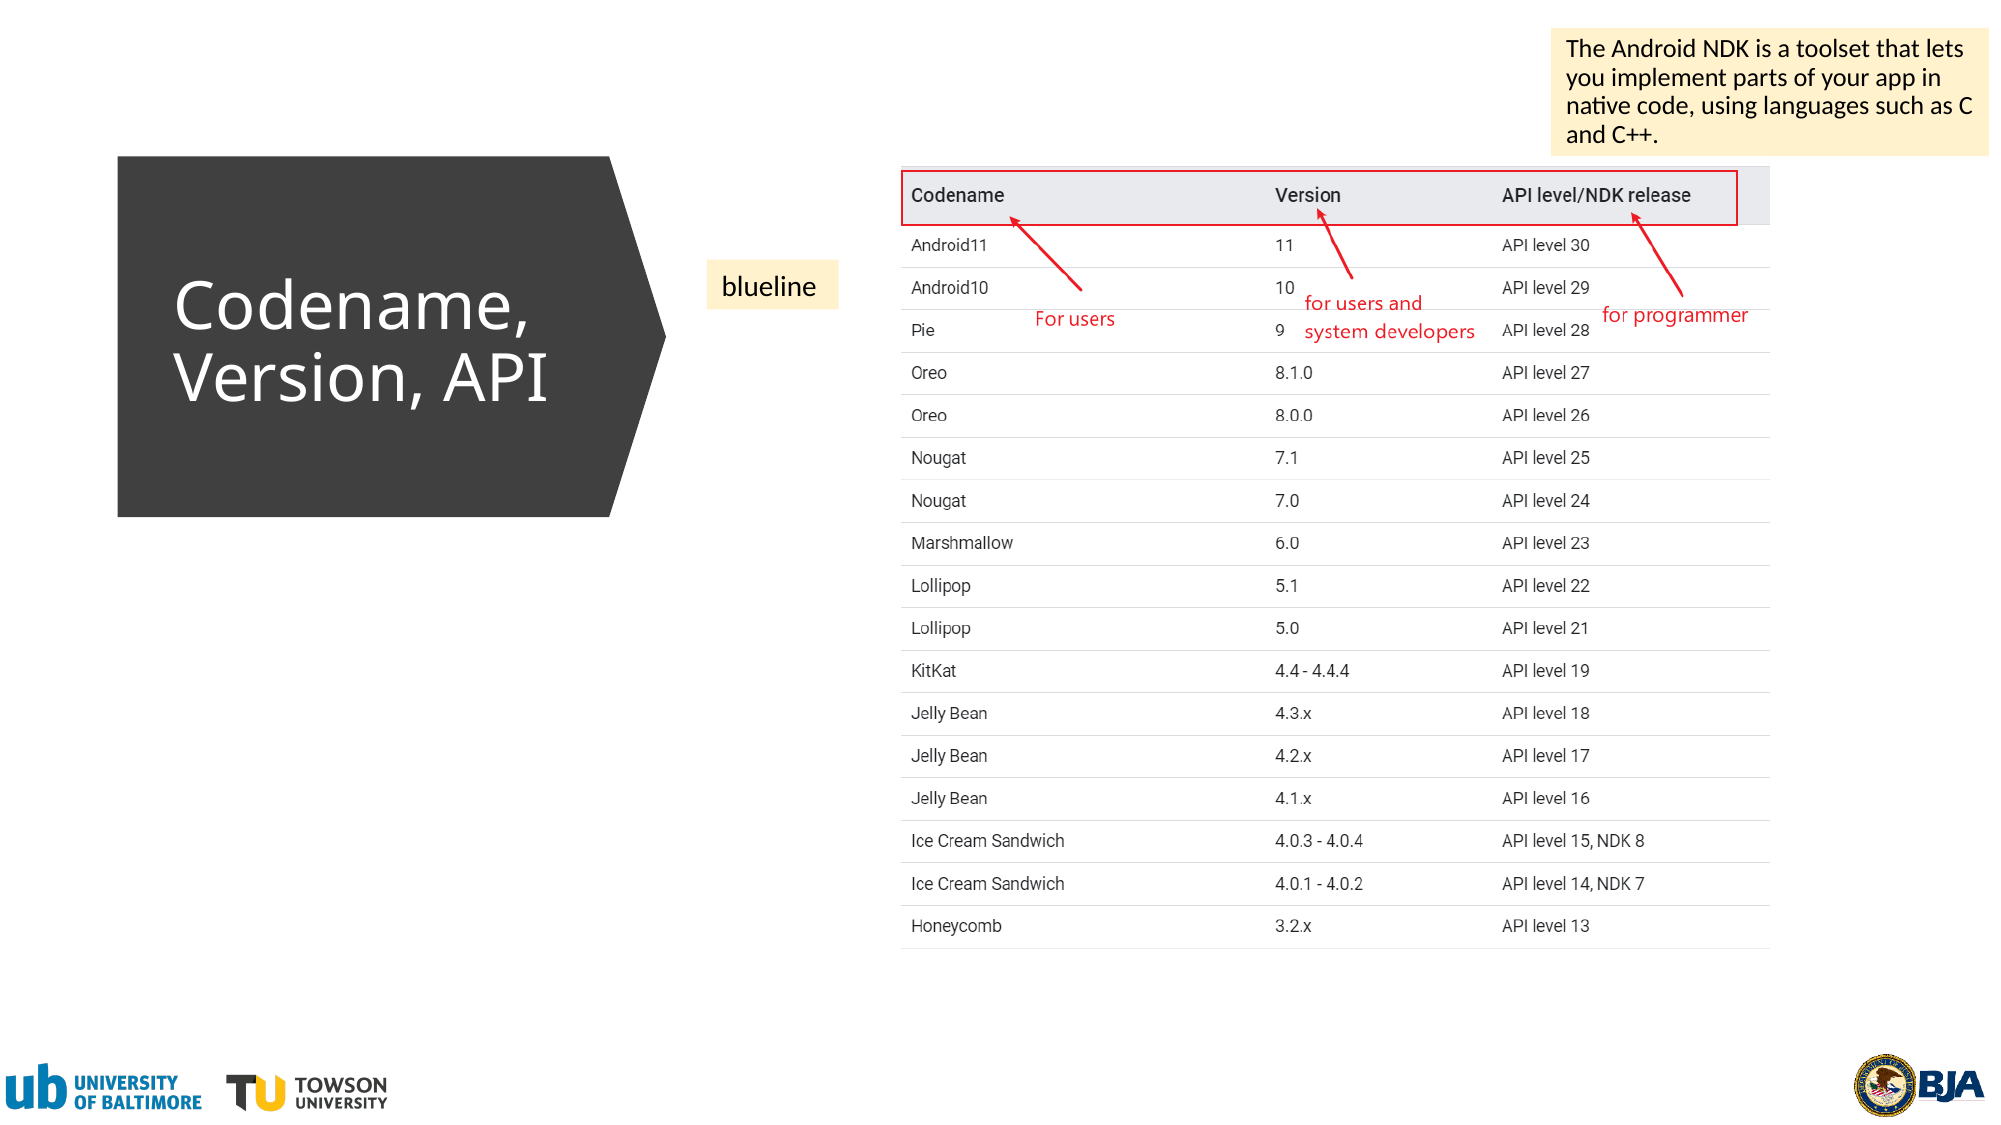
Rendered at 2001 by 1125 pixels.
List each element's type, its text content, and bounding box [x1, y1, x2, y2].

picture [1854, 1054, 1986, 1117]
text_box blueline [706, 259, 839, 310]
picture [0, 1031, 407, 1125]
text_box [116, 155, 668, 519]
picture [891, 156, 1770, 949]
text_box The Android NDK is a toolset that lets you implement parts of your app in native code, using languages such as C and C++. [1551, 27, 1989, 157]
title Codename, Version, API [158, 197, 597, 490]
